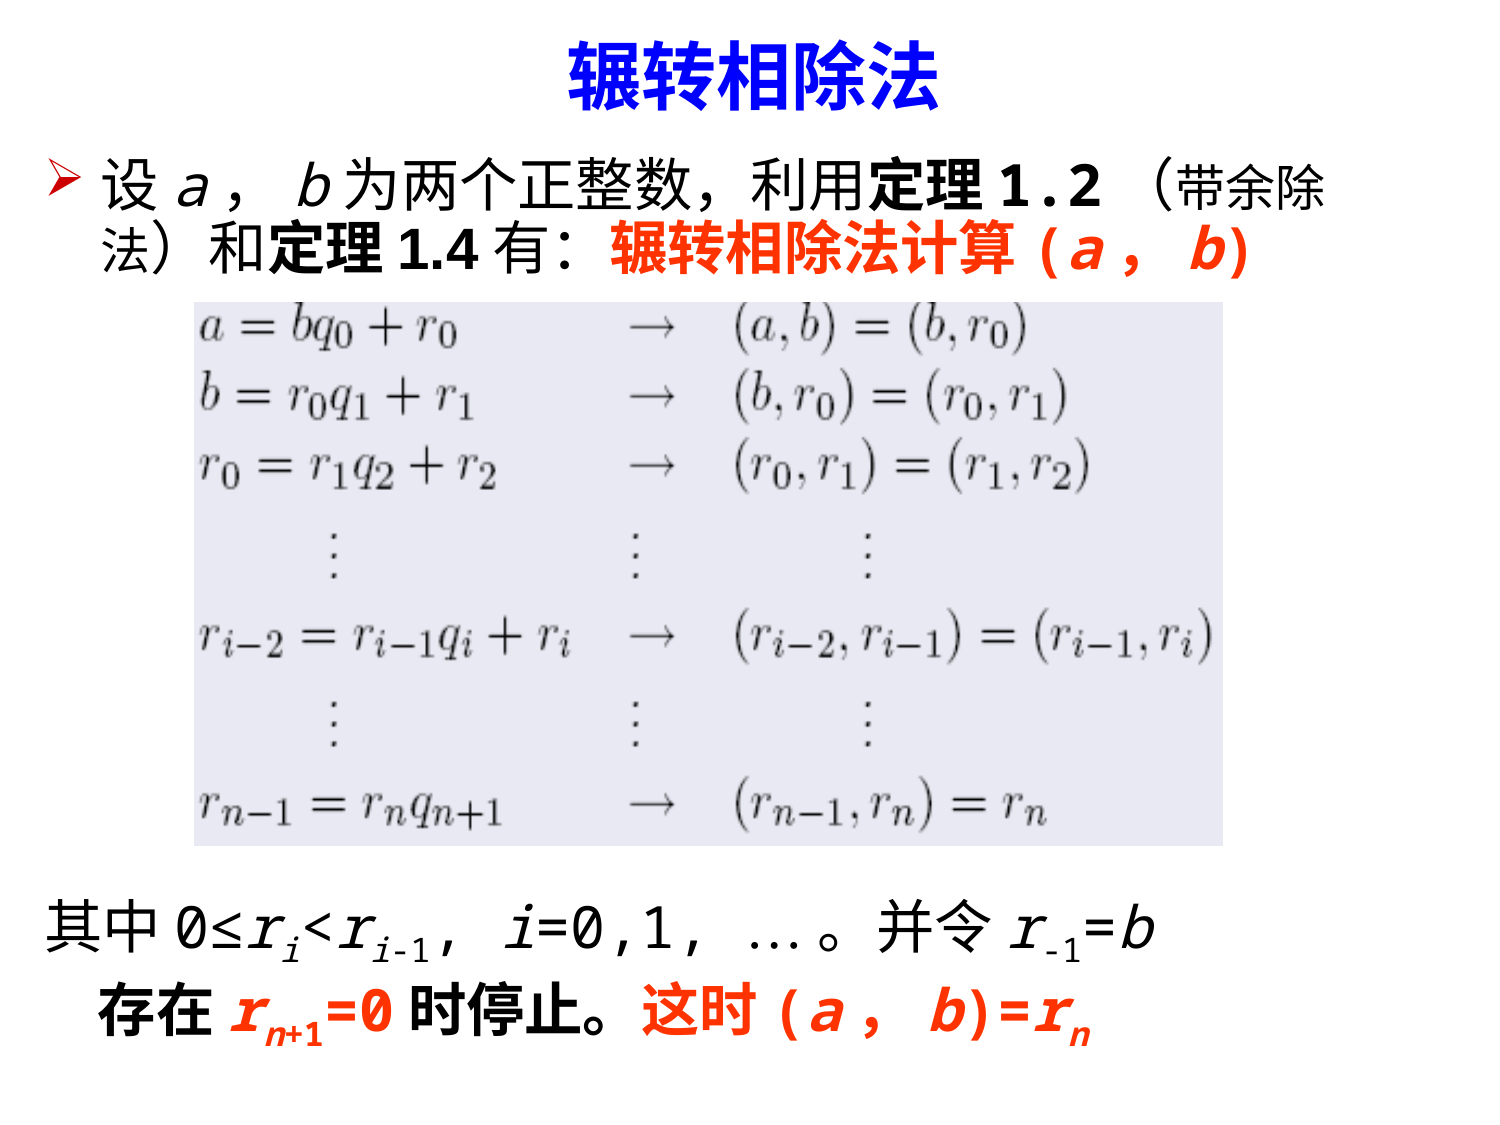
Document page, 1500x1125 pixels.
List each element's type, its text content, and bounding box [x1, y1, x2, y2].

text_box 辗转相除法 [53, 0, 1455, 149]
text_box 设a，b为两个正整数，利用定理1.2（带余除法）和定理1.4有：辗转相除法计算(a，b) 其中0≤ri<ri-1, i=0,1, …。并令r-1=b 存在rn+1=0时停止。这时(a，b)=rn [29, 148, 1388, 1094]
picture [194, 302, 1223, 847]
